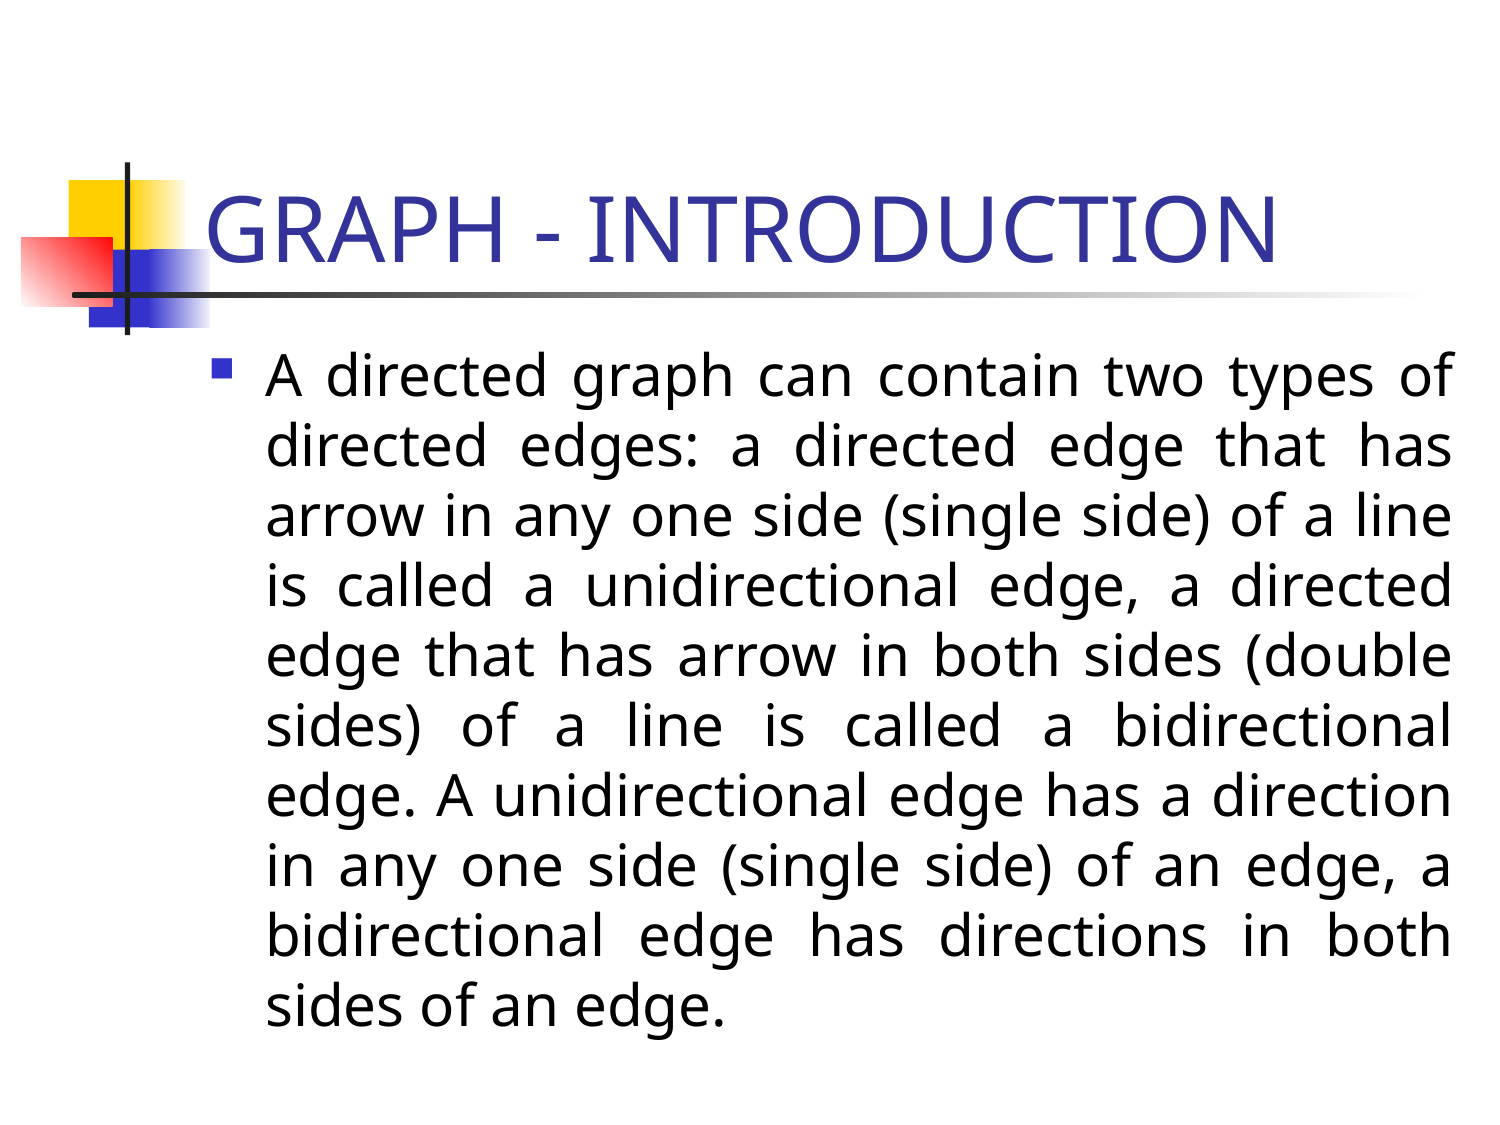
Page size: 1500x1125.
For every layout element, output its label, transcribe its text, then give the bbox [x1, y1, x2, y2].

title GRAPH - INTRODUCTION [188, 101, 1468, 289]
list A directed graph can contain two types of directed edges: a directed edge that has arrow in any one side (single side) of a line is called a unidirectional edge, a directed edge that has arrow in both sides (double sides) of a line is called a bidirectional edge. A unidirectional edge has a direction in any one side (single side) of an edge, a bidirectional edge has directions in both sides of an edge. [193, 331, 1469, 1006]
